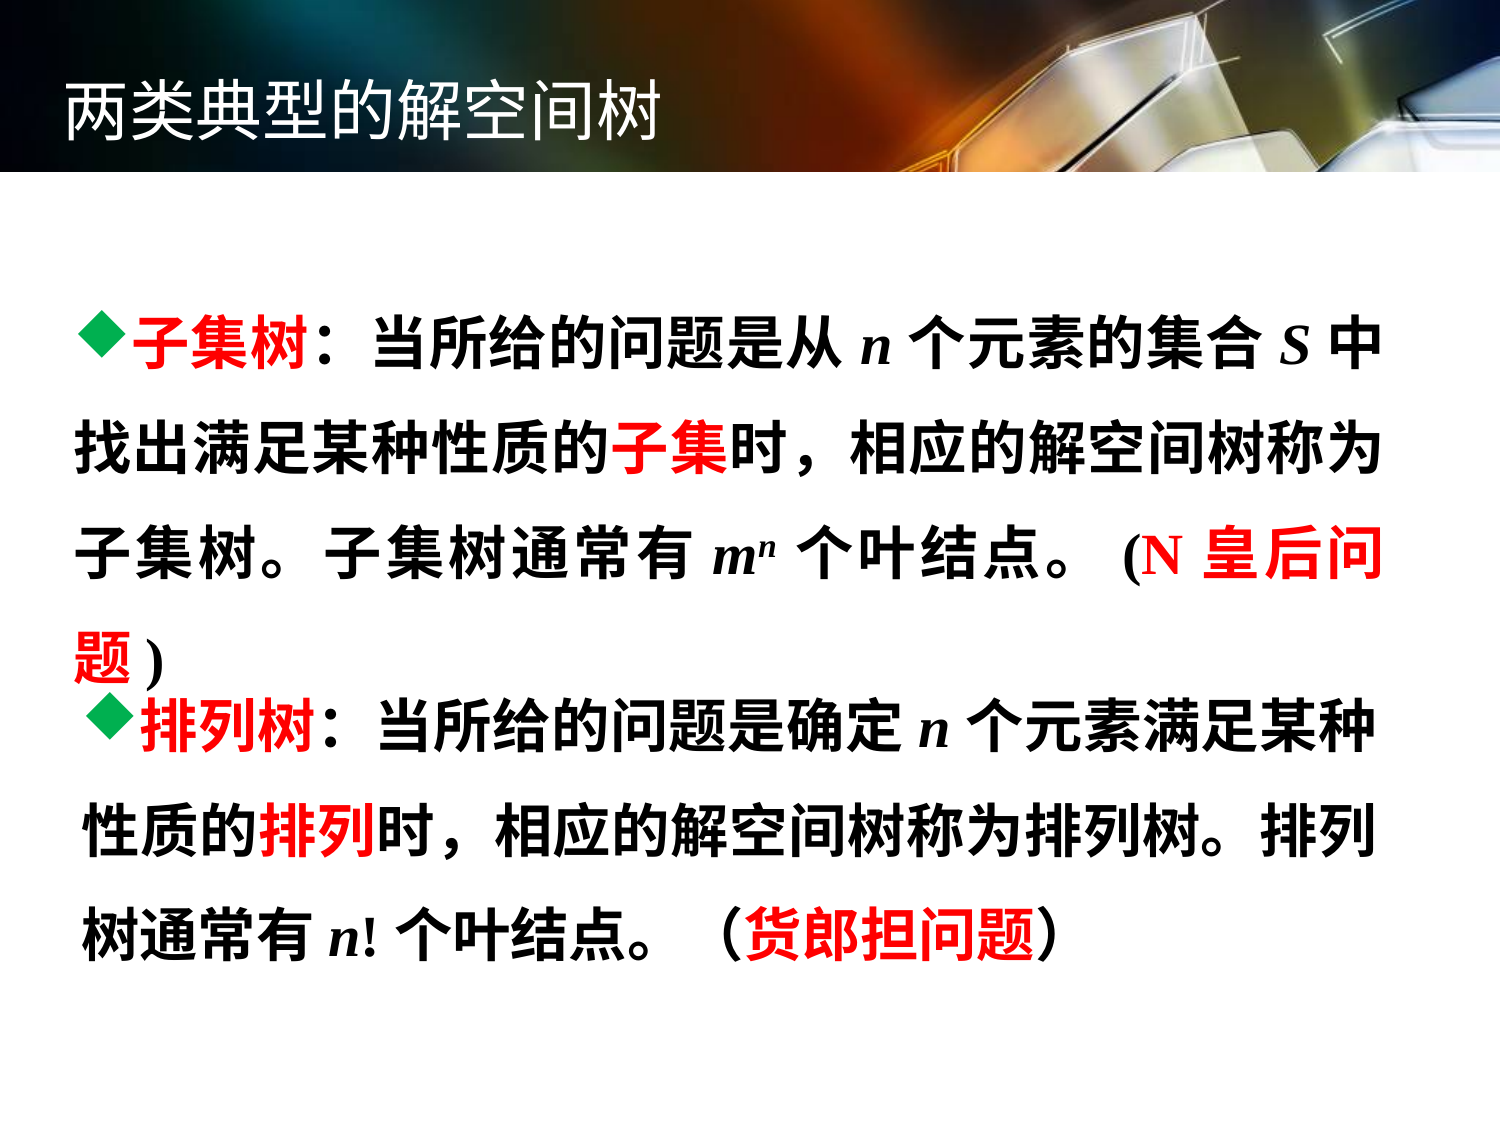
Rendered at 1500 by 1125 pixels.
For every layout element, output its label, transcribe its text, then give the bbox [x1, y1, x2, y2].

text_box 排列树：当所给的问题是确定n个元素满足某种性质的排列时，相应的解空间树称为排列树。排列树通常有n!个叶结点。（货郎担问题） [66, 646, 1392, 976]
text_box 两类典型的解空间树 [47, 61, 732, 157]
picture [0, 0, 1500, 172]
picture [282, 35, 289, 46]
list 子集树：当所给的问题是从n个元素的集合S中找出满足某种性质的子集时，相应的解空间树称为子集树。子集树通常有mn个叶结点。(N皇后问题) [58, 264, 1400, 600]
